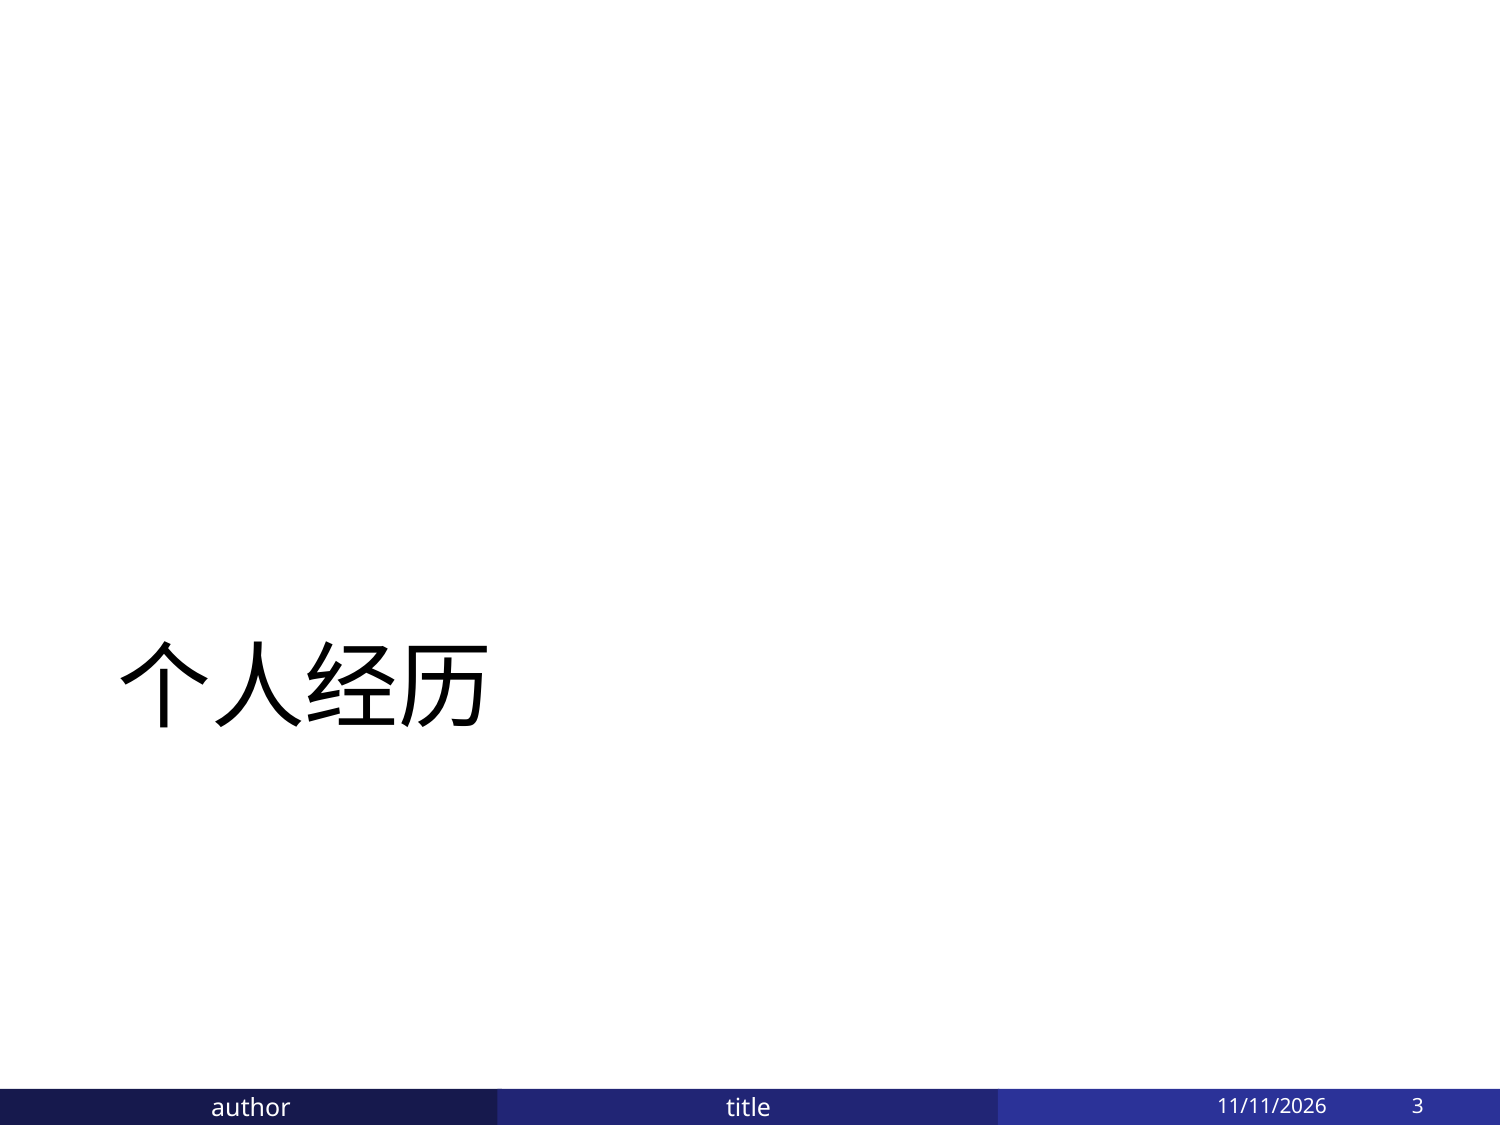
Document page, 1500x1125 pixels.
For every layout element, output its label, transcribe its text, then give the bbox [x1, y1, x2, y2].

title 个人经历 [102, 280, 1397, 749]
